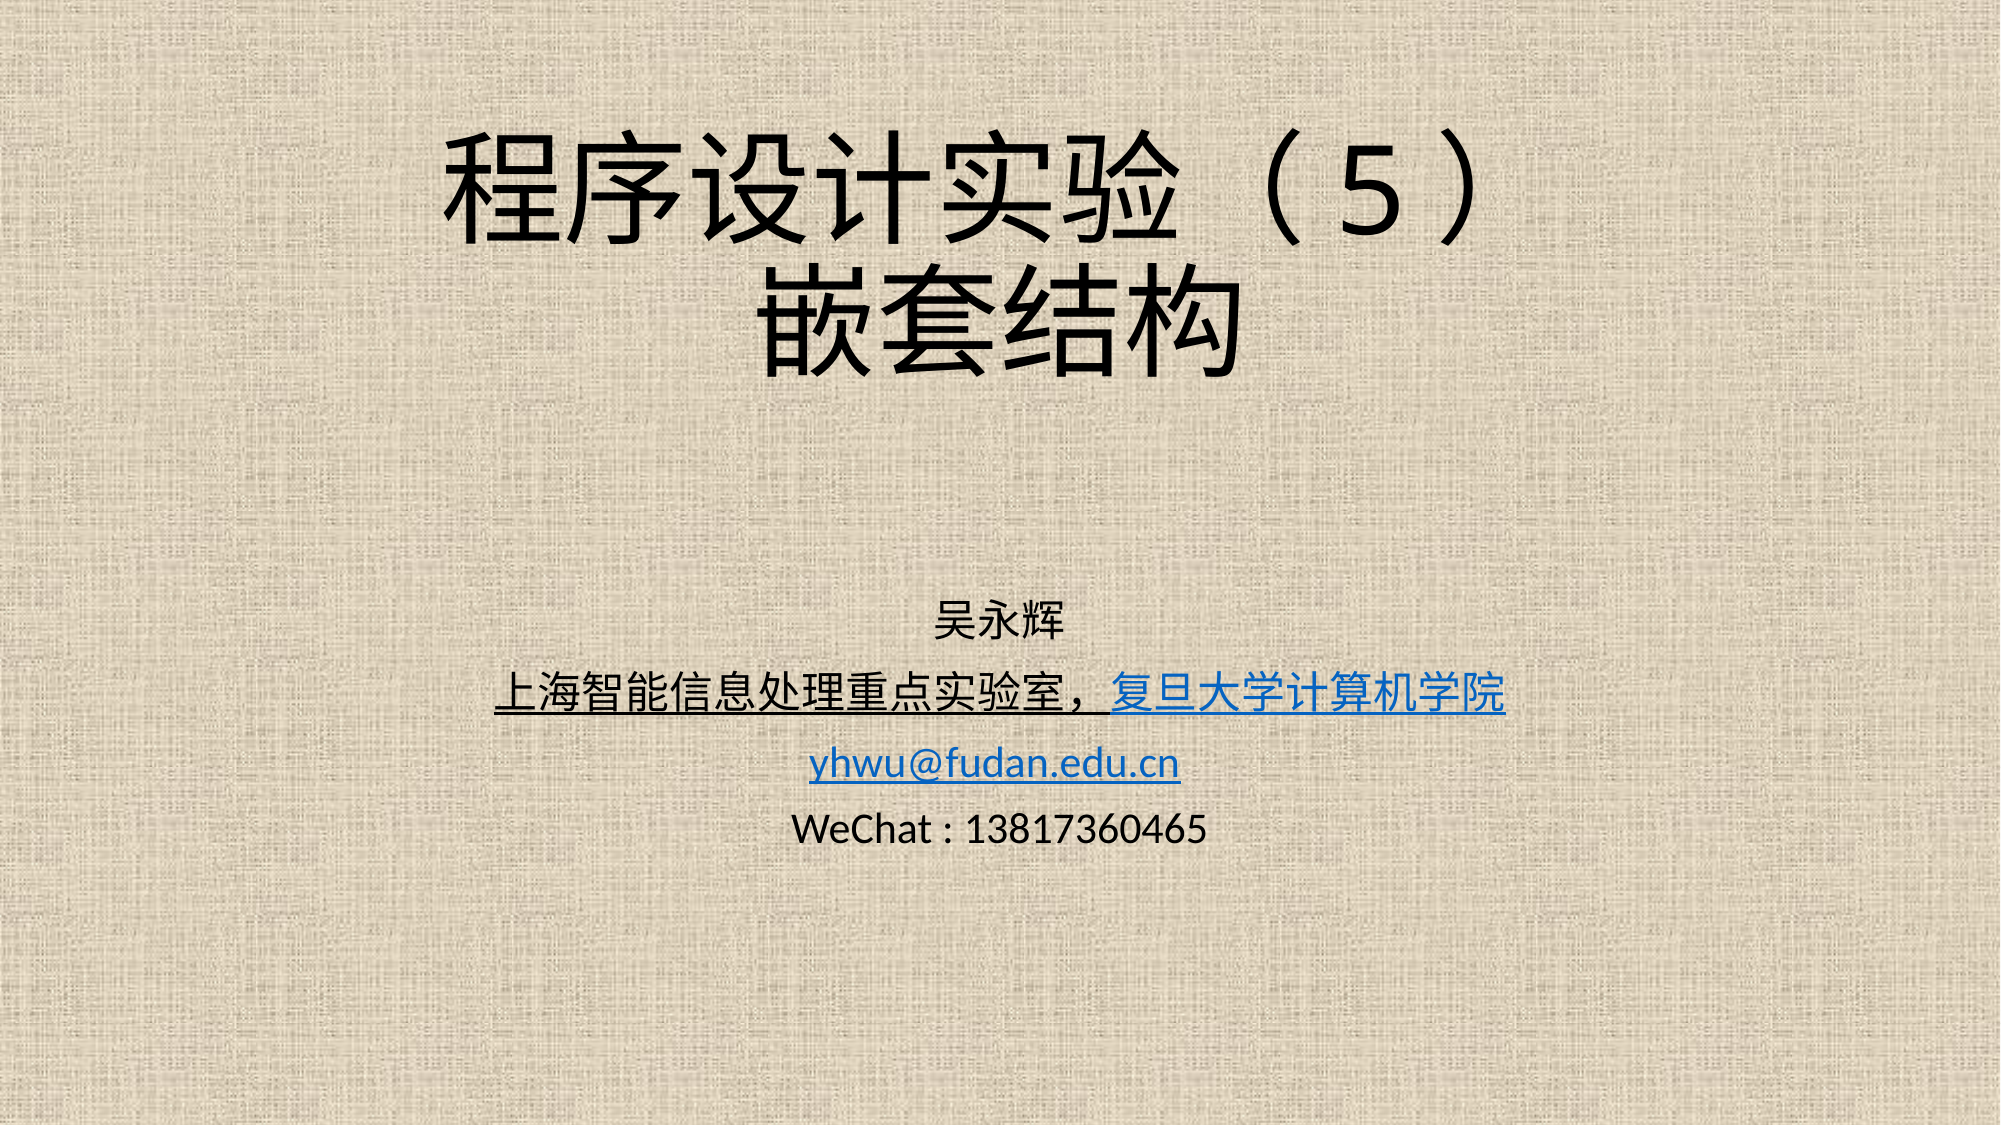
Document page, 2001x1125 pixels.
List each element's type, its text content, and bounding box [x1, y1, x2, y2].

title 程序设计实验（5） 嵌套结构 [249, 118, 1750, 402]
picture [0, 0, 2001, 1125]
subtitle 吴永辉 上海智能信息处理重点实验室，复旦大学计算机学院 yhwu@fudan.edu.cn WeChat : 13817360465 [249, 590, 1750, 863]
